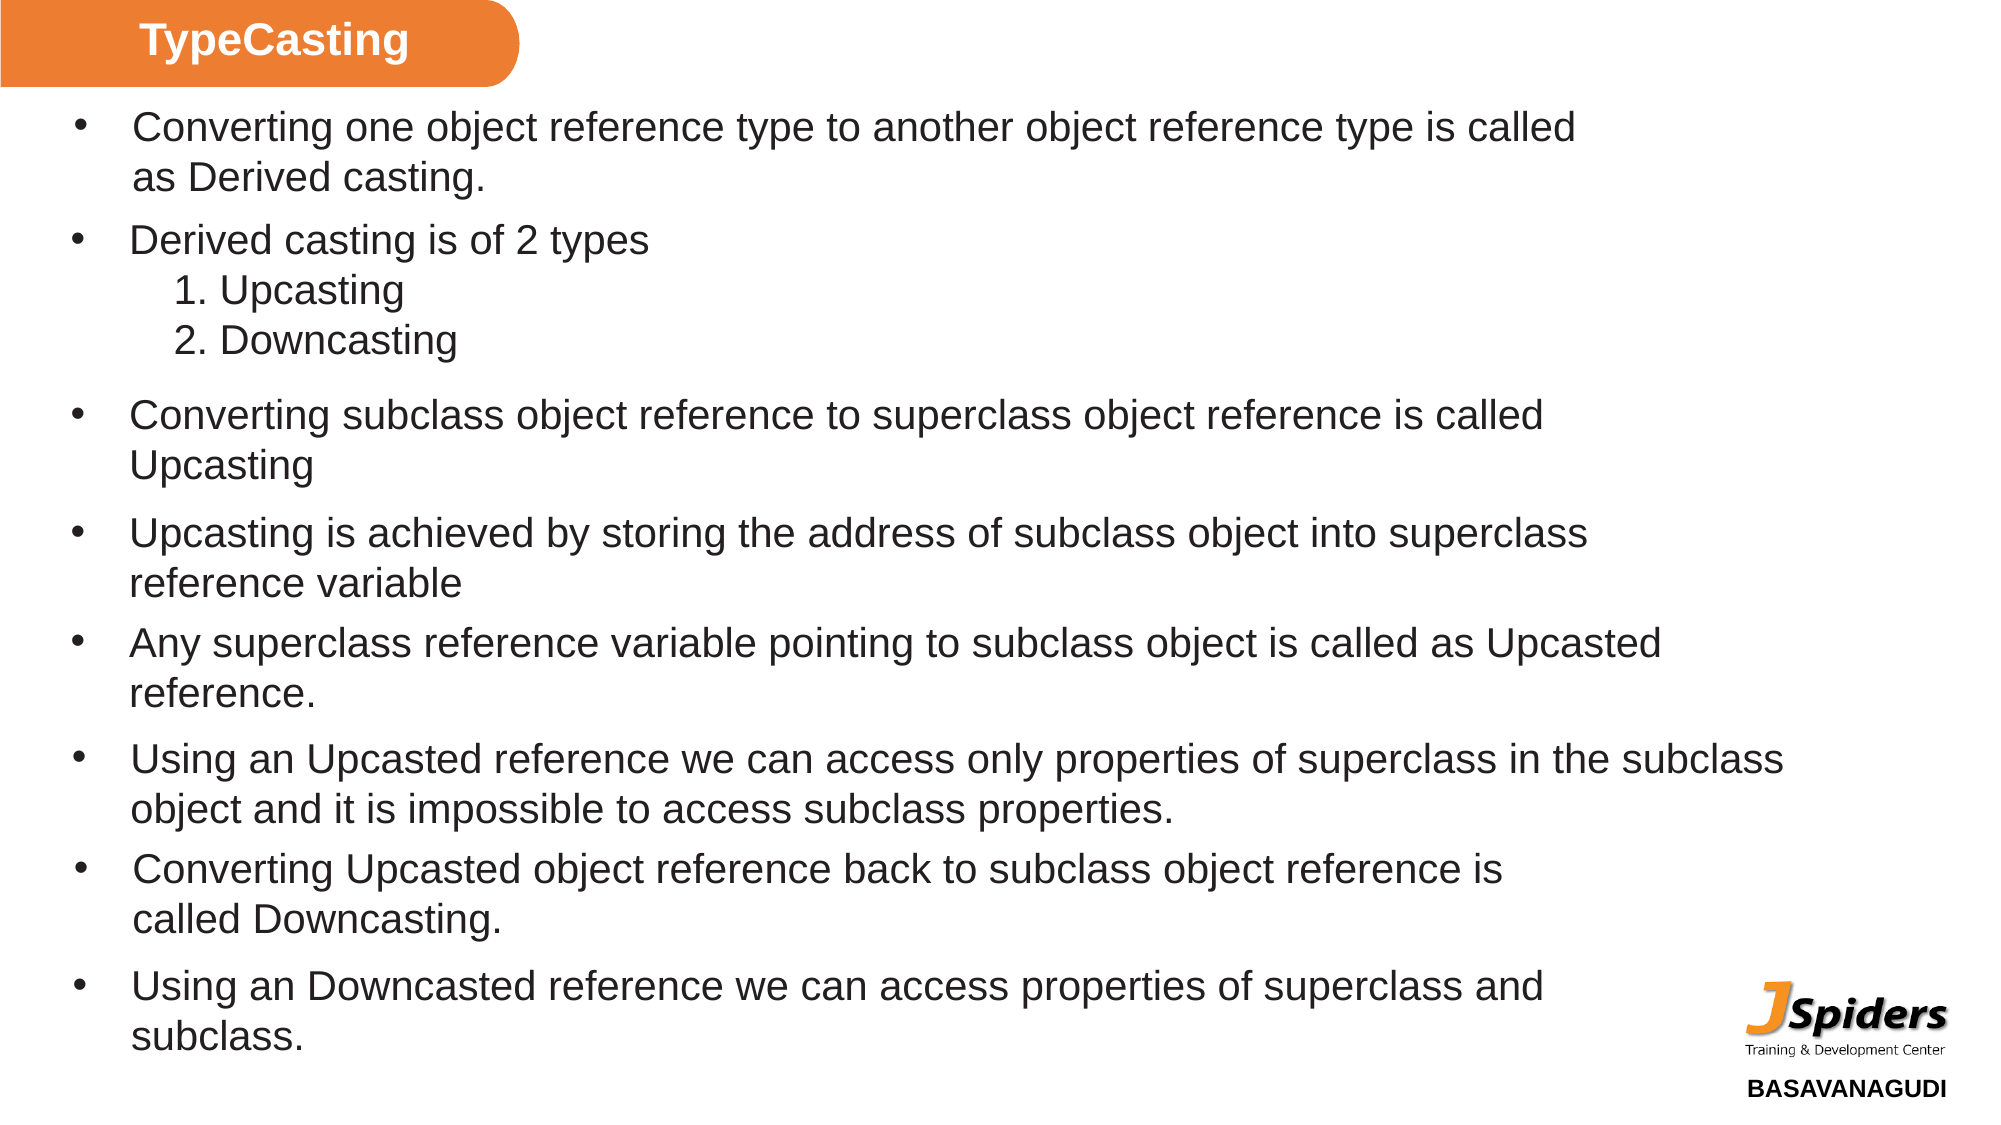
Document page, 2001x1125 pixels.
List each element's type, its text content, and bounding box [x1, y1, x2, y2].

text_box Converting subclass object reference to superclass object reference is called Upcasting [63, 383, 1708, 494]
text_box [1698, 968, 1996, 1069]
text_box Derived casting is of 2 types 1. Upcasting 2. Downcasting [63, 158, 1737, 368]
text_box Using an Upcasted reference we can access only properties of superclass in the subclass object and it is impossible to access subclass properties. [65, 726, 1866, 837]
text_box Converting one object reference type to another object reference type is called as Derived casting. [66, 94, 1610, 158]
text_box Any superclass reference variable pointing to subclass object is called as Upcasted reference. [63, 610, 1737, 721]
text_box Using an Downcasted reference we can access properties of superclass and subclass. [65, 954, 1589, 1064]
text_box Converting Upcasted object reference back to subclass object reference is called Downcasting. [66, 837, 1590, 948]
text_box Upcasting is achieved by storing the address of subclass object into superclass reference variable [63, 500, 1737, 610]
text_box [0, 0, 520, 88]
